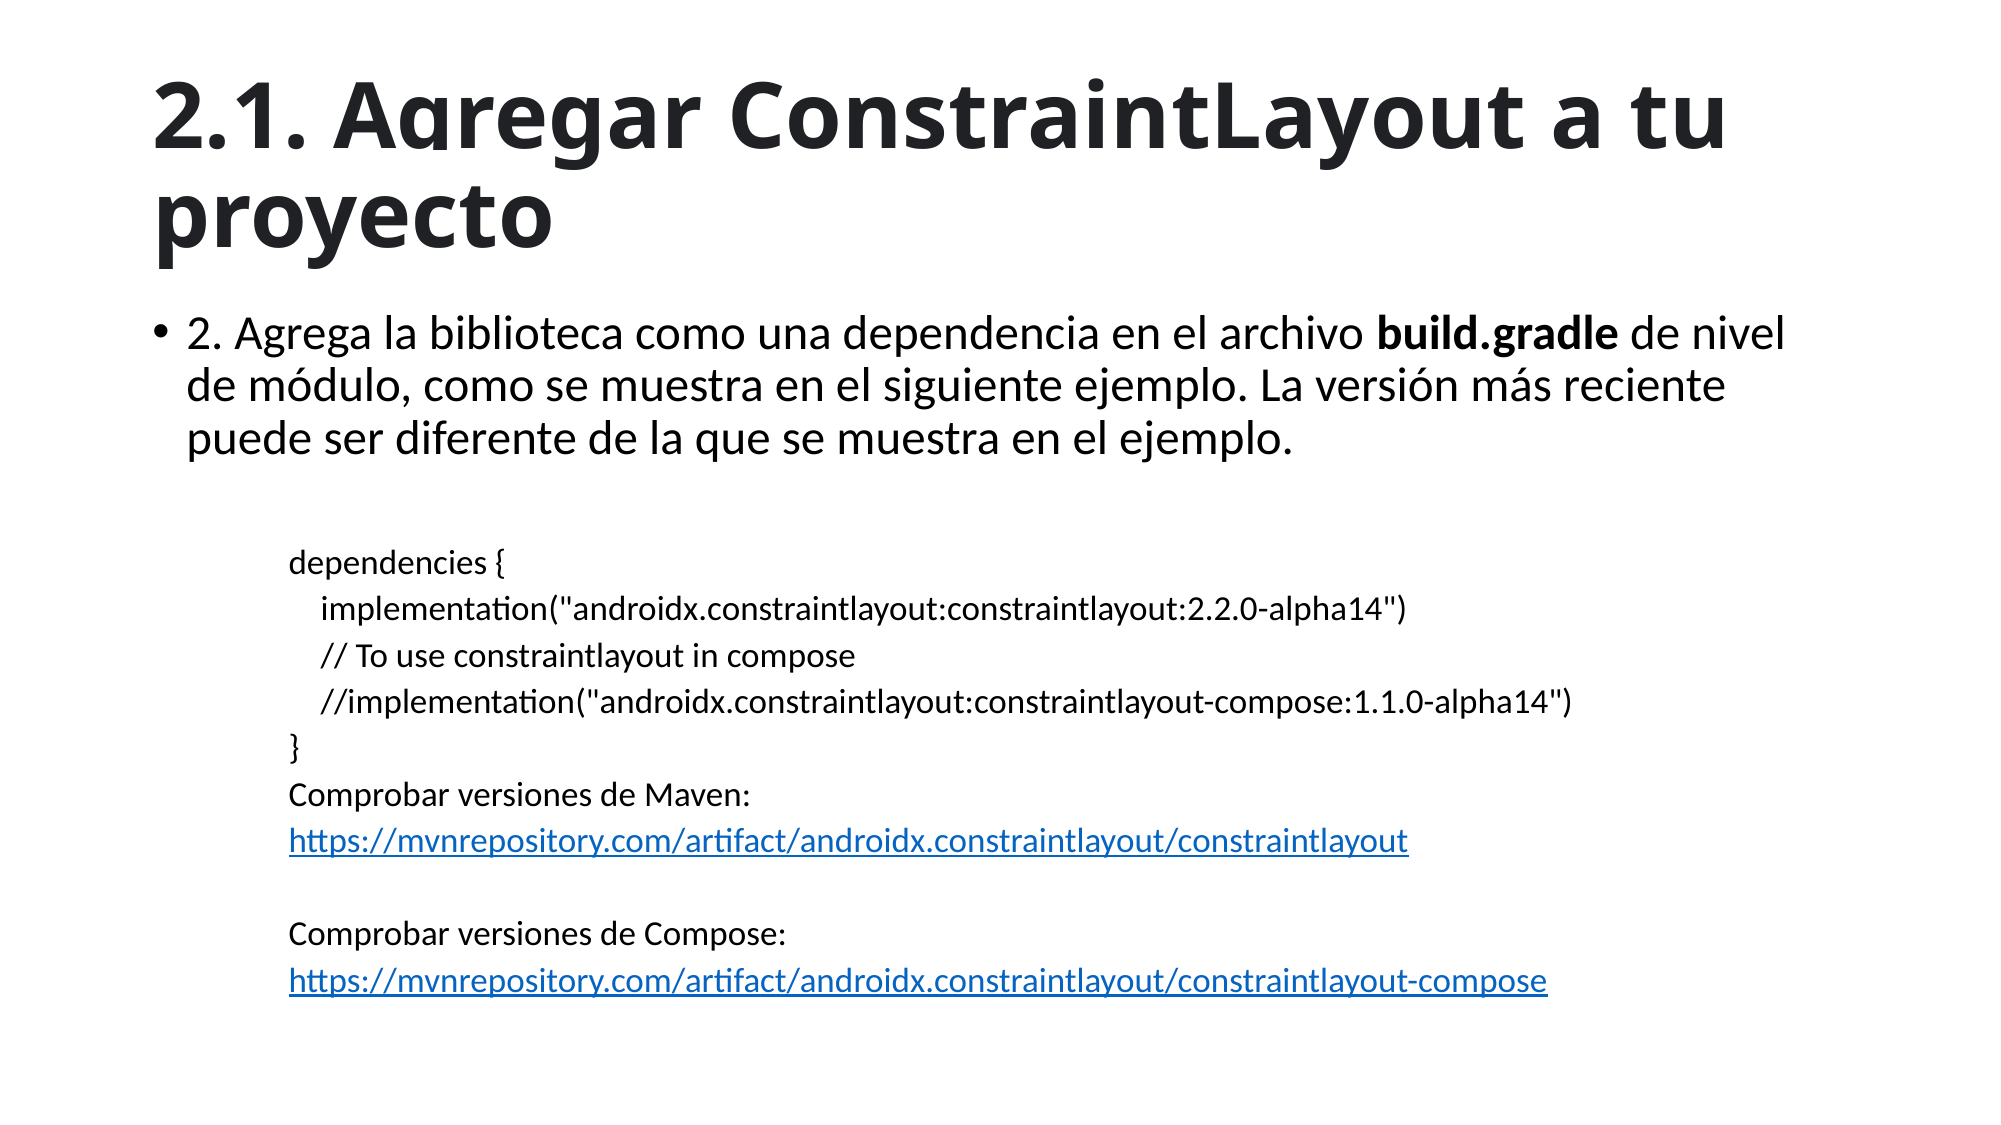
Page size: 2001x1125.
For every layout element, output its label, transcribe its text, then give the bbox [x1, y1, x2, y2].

title 2.1. Agregar ConstraintLayout a tu proyecto [137, 59, 1863, 278]
list 2. Agrega la biblioteca como una dependencia en el archivo build.gradle de nivel de módulo, como se muestra en el siguiente ejemplo. La versión más reciente puede ser diferente de la que se muestra en el ejemplo. dependencies { implementation("androidx.constraintlayout:constraintlayout:2.2.0-alpha14") // To use constraintlayout in compose //implementation("androidx.constraintlayout:constraintlayout-compose:1.1.0-alpha14") } Comprobar versiones de Maven: https://mvnrepository.com/artifact/androidx.constraintlayout/constraintlayout Comprobar versiones de Compose: https://mvnrepository.com/artifact/androidx.constraintlayout/constraintlayout-compose [137, 299, 1863, 1014]
